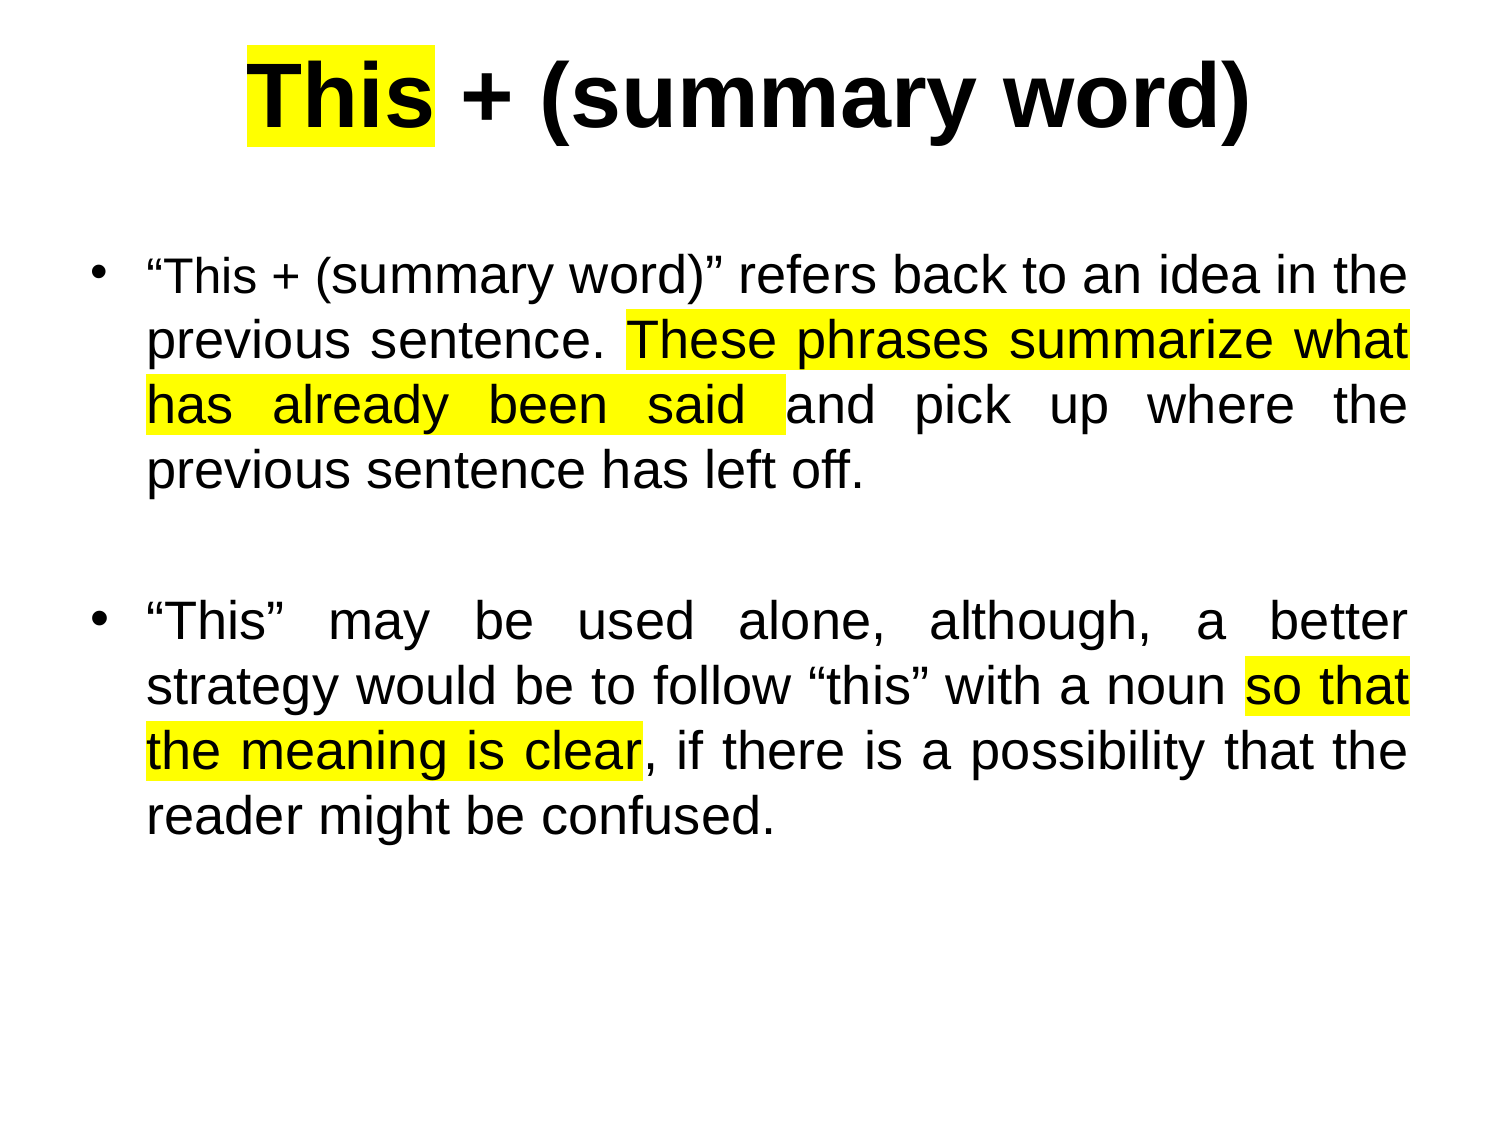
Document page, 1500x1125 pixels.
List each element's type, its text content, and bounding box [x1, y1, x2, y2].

title This + (summary word) [75, 0, 1425, 185]
list “This + (summary word)” refers back to an idea in the previous sentence. These phrases summarize what has already been said and pick up where the previous sentence has left off. “This” may be used alone, although, a better strategy would be to follow “this” with a noun so that the meaning is clear, if there is a possibility that the reader might be confused. [75, 231, 1425, 894]
